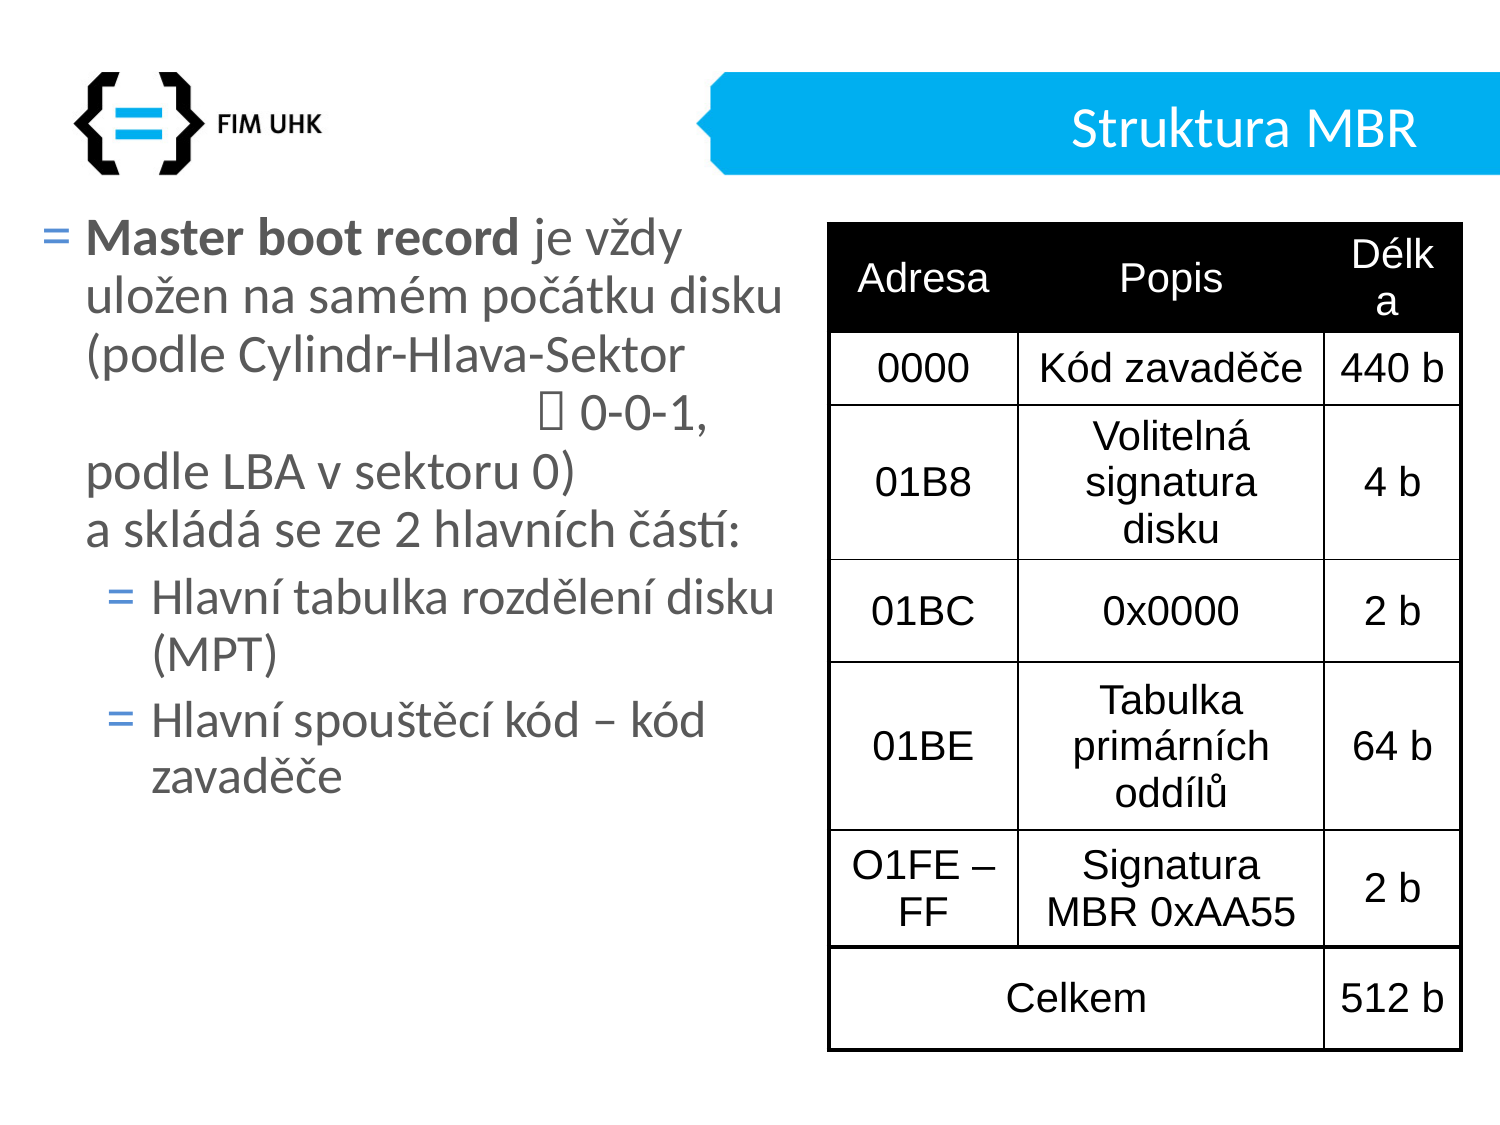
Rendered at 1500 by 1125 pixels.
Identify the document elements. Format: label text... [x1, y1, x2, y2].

table_cell 4 b [1325, 406, 1459, 559]
table_header Délka [1325, 226, 1459, 331]
title Struktura MBR [766, 78, 1434, 169]
table_cell Signatura MBR 0xAA55 [1019, 831, 1323, 945]
table_cell 512 b [1325, 949, 1459, 1048]
table_cell 0x0000 [1019, 560, 1323, 661]
table_cell Tabulka primárních oddílů [1019, 663, 1323, 829]
table_cell Kód zavaděče [1019, 333, 1323, 404]
table_cell 01BC [831, 560, 1017, 661]
table_cell 0000 [831, 333, 1017, 404]
table_cell O1FE –FF [831, 831, 1017, 945]
table_cell 01BE [831, 663, 1017, 829]
table_header Adresa [831, 226, 1017, 331]
picture [0, 0, 1500, 1125]
table_cell 2 b [1325, 831, 1459, 945]
table_cell 2 b [1325, 560, 1459, 661]
table_cell 01B8 [831, 406, 1017, 559]
table_cell Volitelná signatura disku [1019, 406, 1323, 559]
table_header Popis [1019, 226, 1323, 331]
table_cell Celkem [831, 949, 1323, 1048]
table_cell 64 b [1325, 663, 1459, 829]
table_cell 440 b [1325, 333, 1459, 404]
list Master boot record je vždy uložen na samém počátku disku (podle Cylindr-Hlava-Sektor  0-0-1, podle LBA v sektoru 0) a skládá se ze 2 hlavních částí: Hlavní tabulka rozdělení disku (MPT) Hlavní spouštěcí kód – kód zavaděče [41, 208, 822, 1071]
